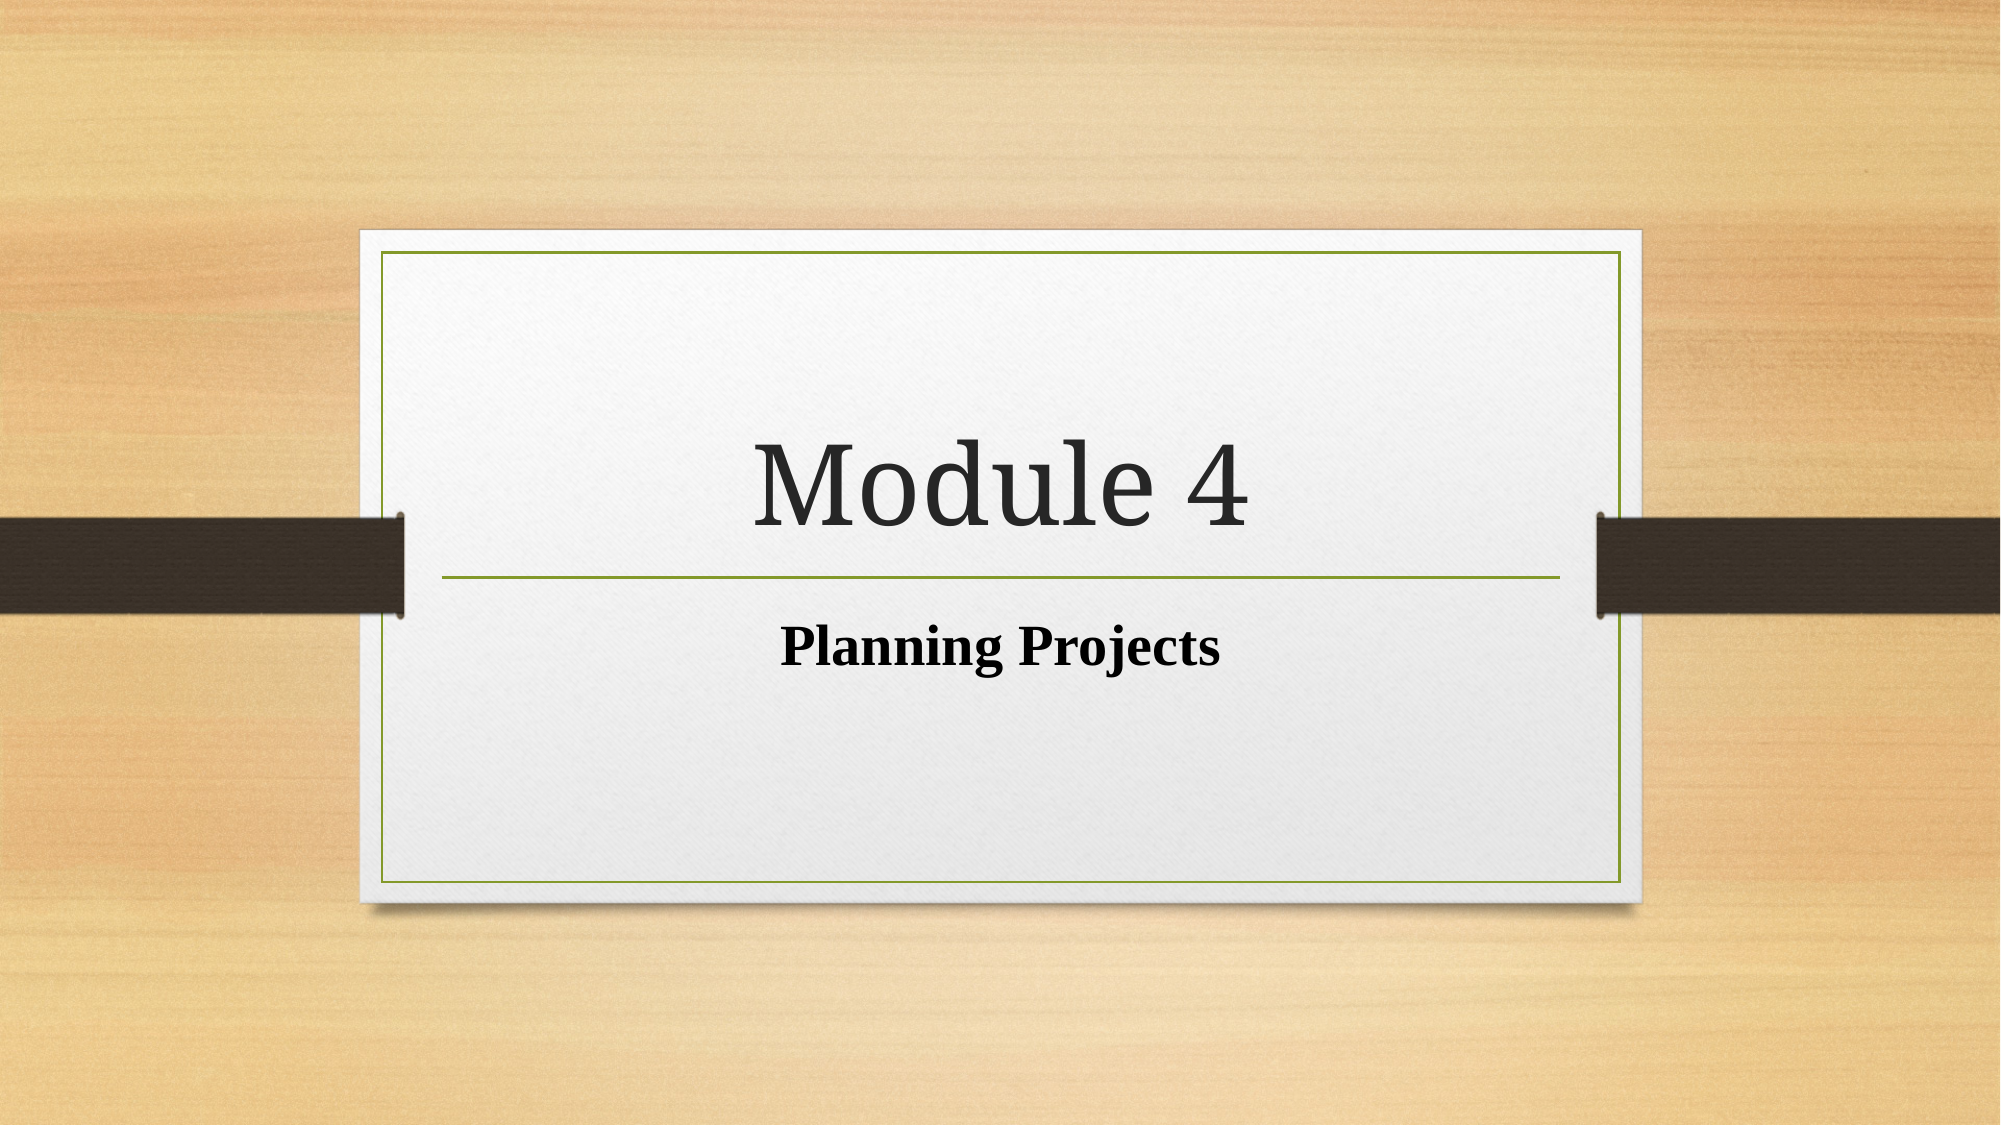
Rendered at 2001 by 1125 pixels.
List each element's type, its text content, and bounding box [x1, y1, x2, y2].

title Module 4 [441, 306, 1560, 556]
picture [0, 0, 2001, 1125]
subtitle Planning Projects [441, 600, 1560, 817]
